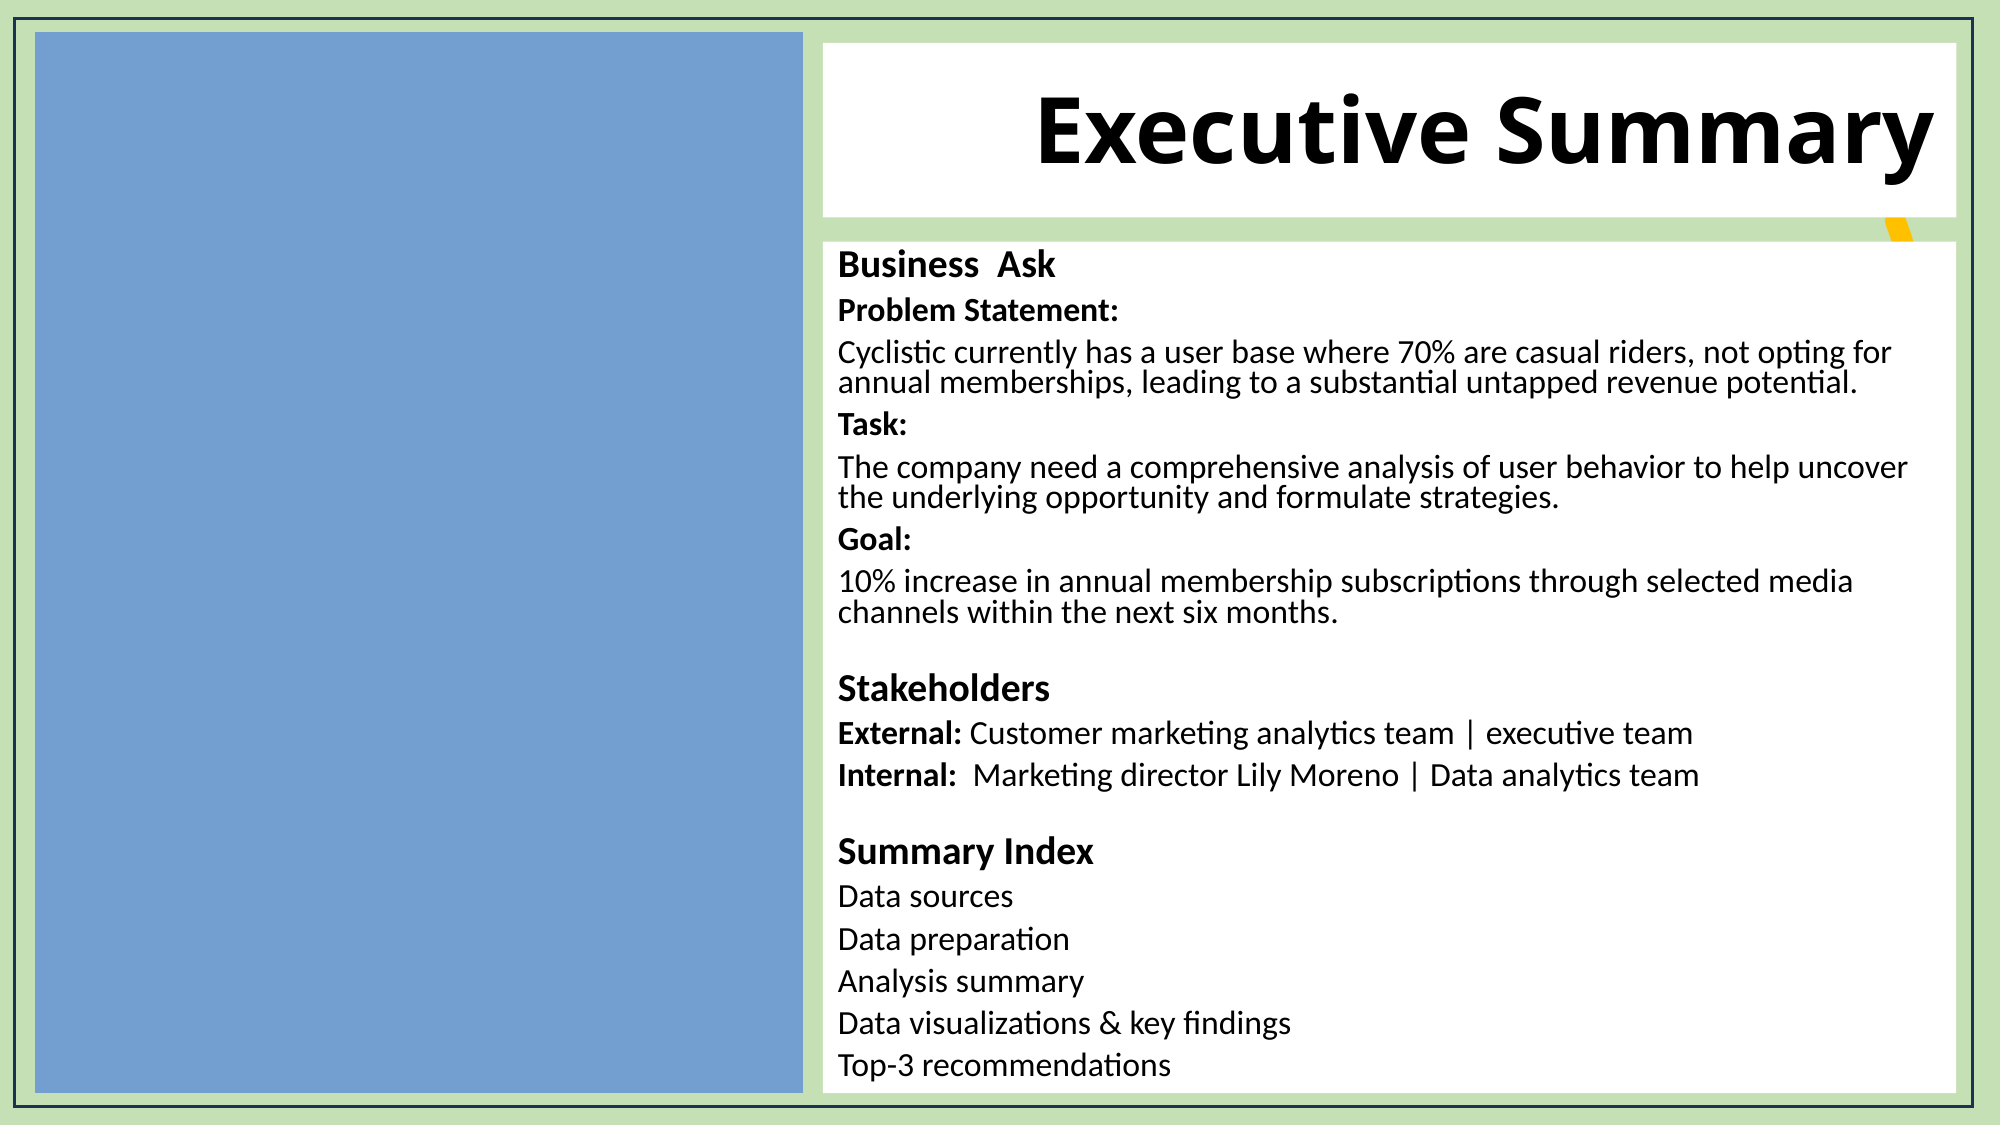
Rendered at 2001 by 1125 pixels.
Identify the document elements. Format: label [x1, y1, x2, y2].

text_box [13, 17, 1973, 1107]
text_box [0, 0, 2000, 1125]
picture [940, 52, 1086, 180]
picture [34, 31, 803, 1094]
